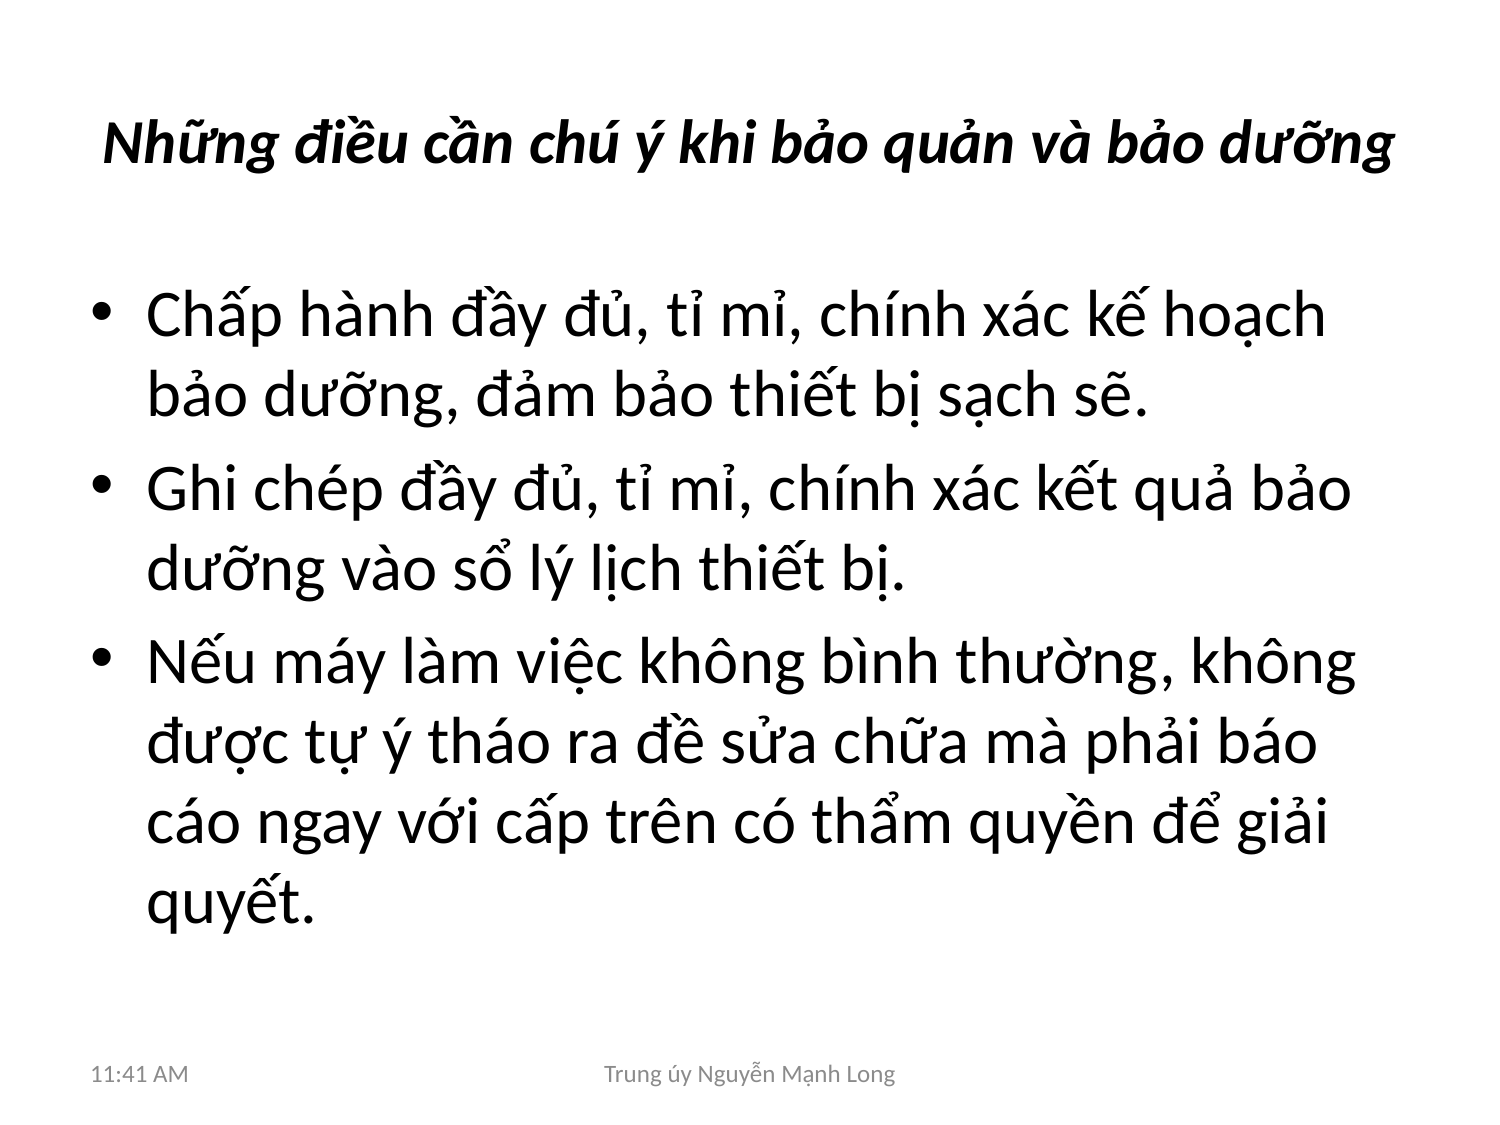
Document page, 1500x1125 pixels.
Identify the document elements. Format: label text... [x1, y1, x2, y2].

footer Trung úy Nguyễn Mạnh Long [512, 1042, 988, 1103]
title Những điều cần chú ý khi bảo quản và bảo dưỡng [75, 45, 1425, 233]
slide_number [75, 1042, 425, 1103]
list Chấp hành đầy đủ, tỉ mỉ, chính xác kế hoạch bảo dưỡng, đảm bảo thiết bị sạch sẽ. Ghi chép đầy đủ, tỉ mỉ, chính xác kết quả bảo dưỡng vào sổ lý lịch thiết bị. Nếu máy làm việc không bình thường, không được tự ý tháo ra đề sửa chữa mà phải báo cáo ngay với cấp trên có thẩm quyền để giải quyết. [75, 262, 1425, 1005]
